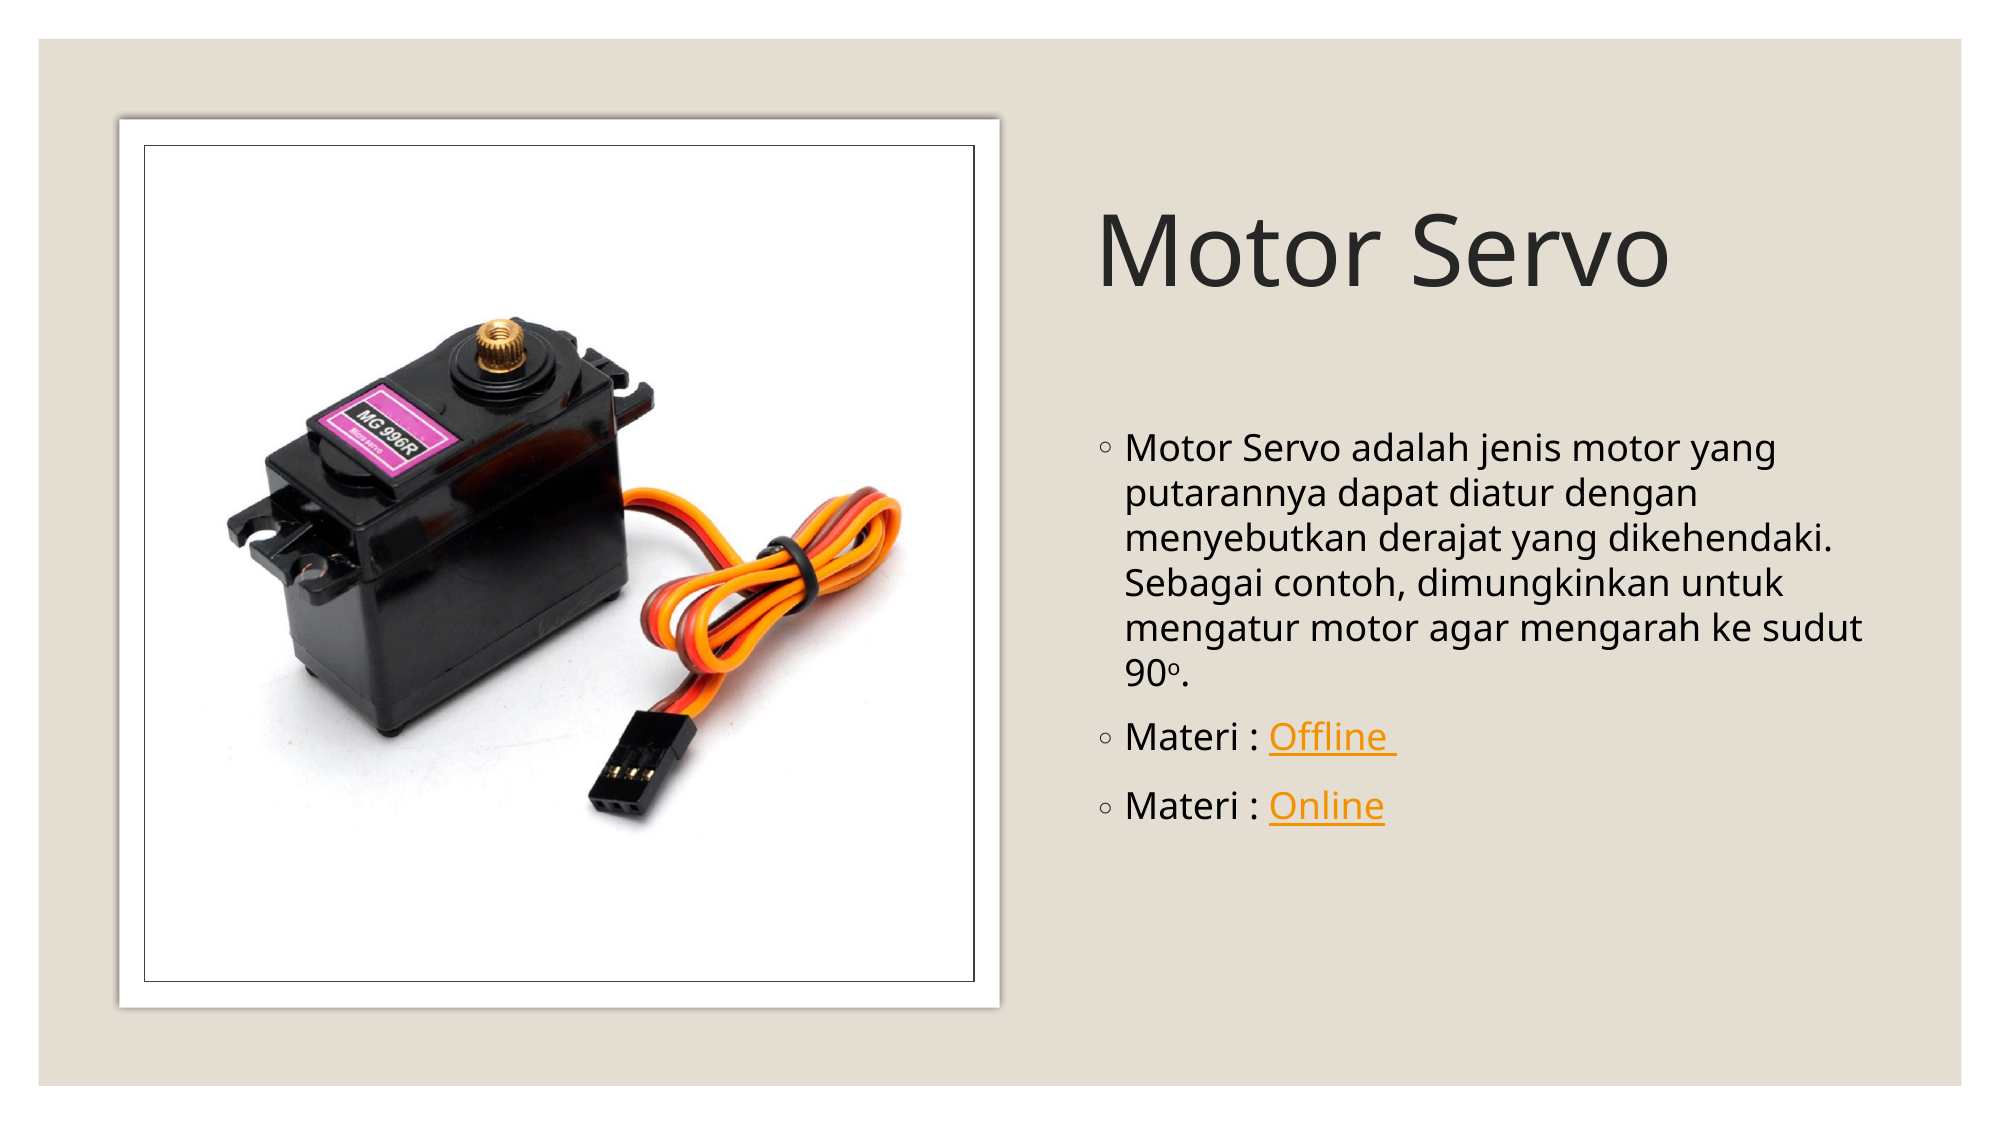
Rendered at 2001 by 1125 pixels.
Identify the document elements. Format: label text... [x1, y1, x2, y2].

list Motor Servo adalah jenis motor yang putarannya dapat diatur dengan menyebutkan derajat yang dikehendaki. Sebagai contoh, dimungkinkan untuk mengatur motor agar mengarah ke sudut 90o. Materi : Offline Materi : Online [1079, 416, 1893, 990]
text_box [119, 119, 1000, 1008]
picture [197, 201, 922, 926]
title Motor Servo [1079, 119, 1893, 390]
text_box [144, 145, 974, 982]
